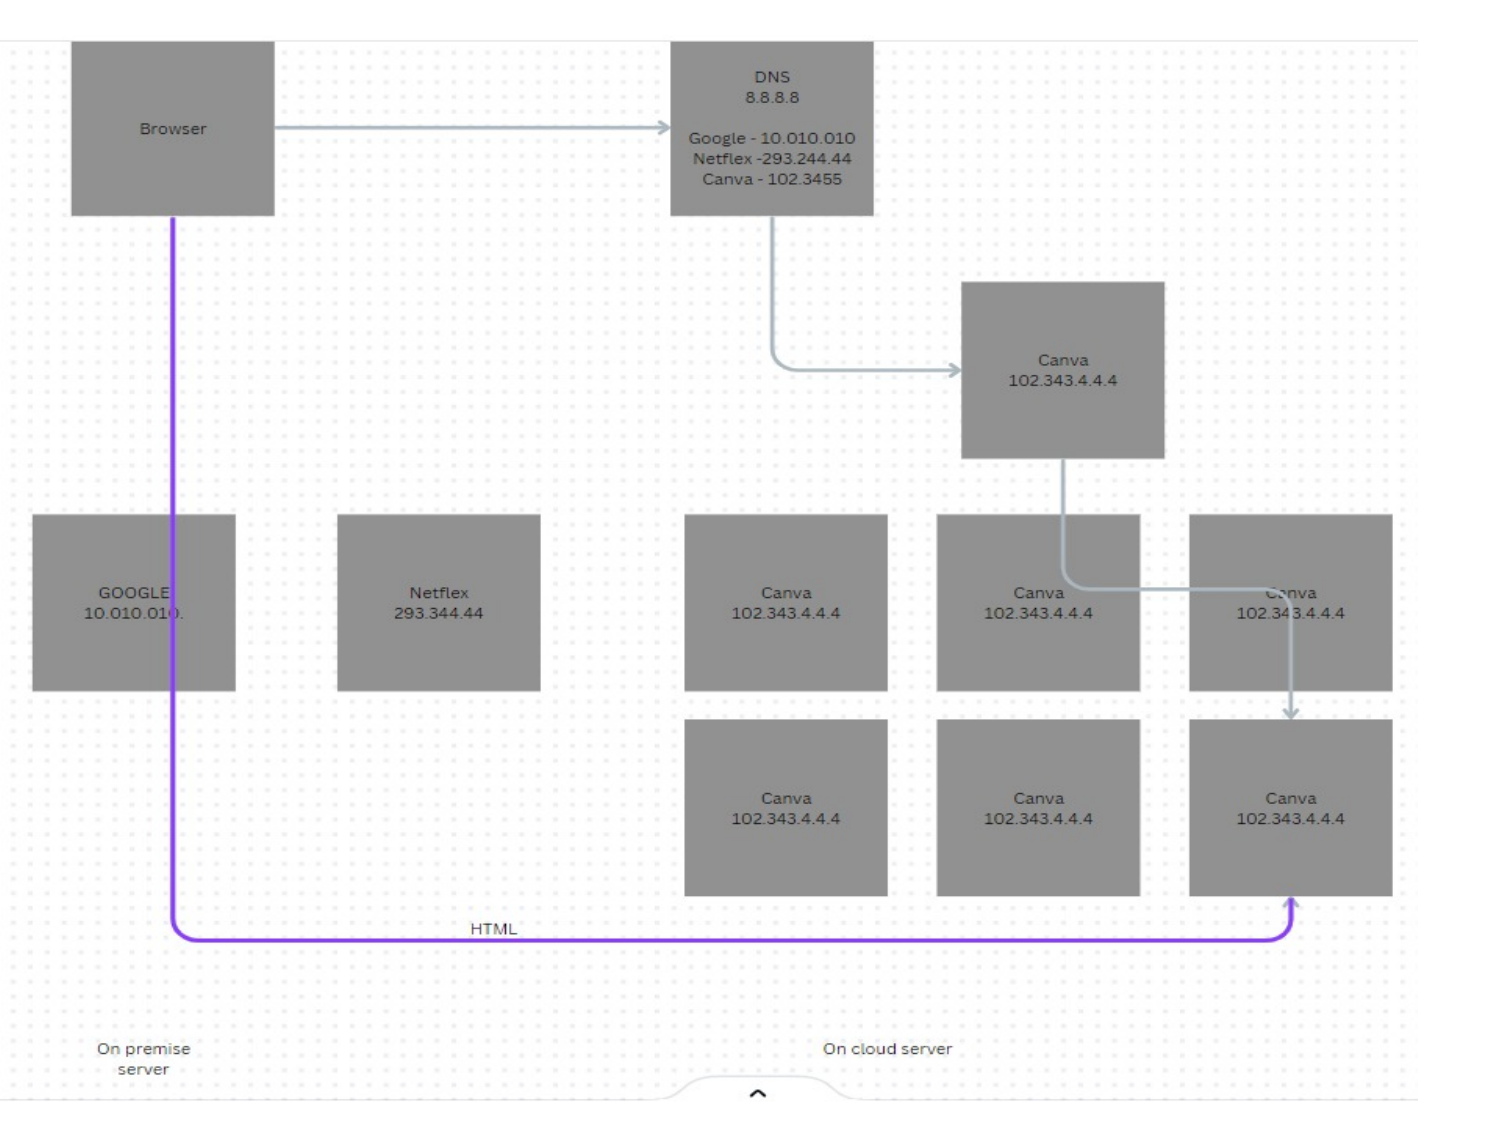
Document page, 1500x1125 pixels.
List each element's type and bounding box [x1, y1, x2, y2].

list [0, 34, 1419, 1102]
